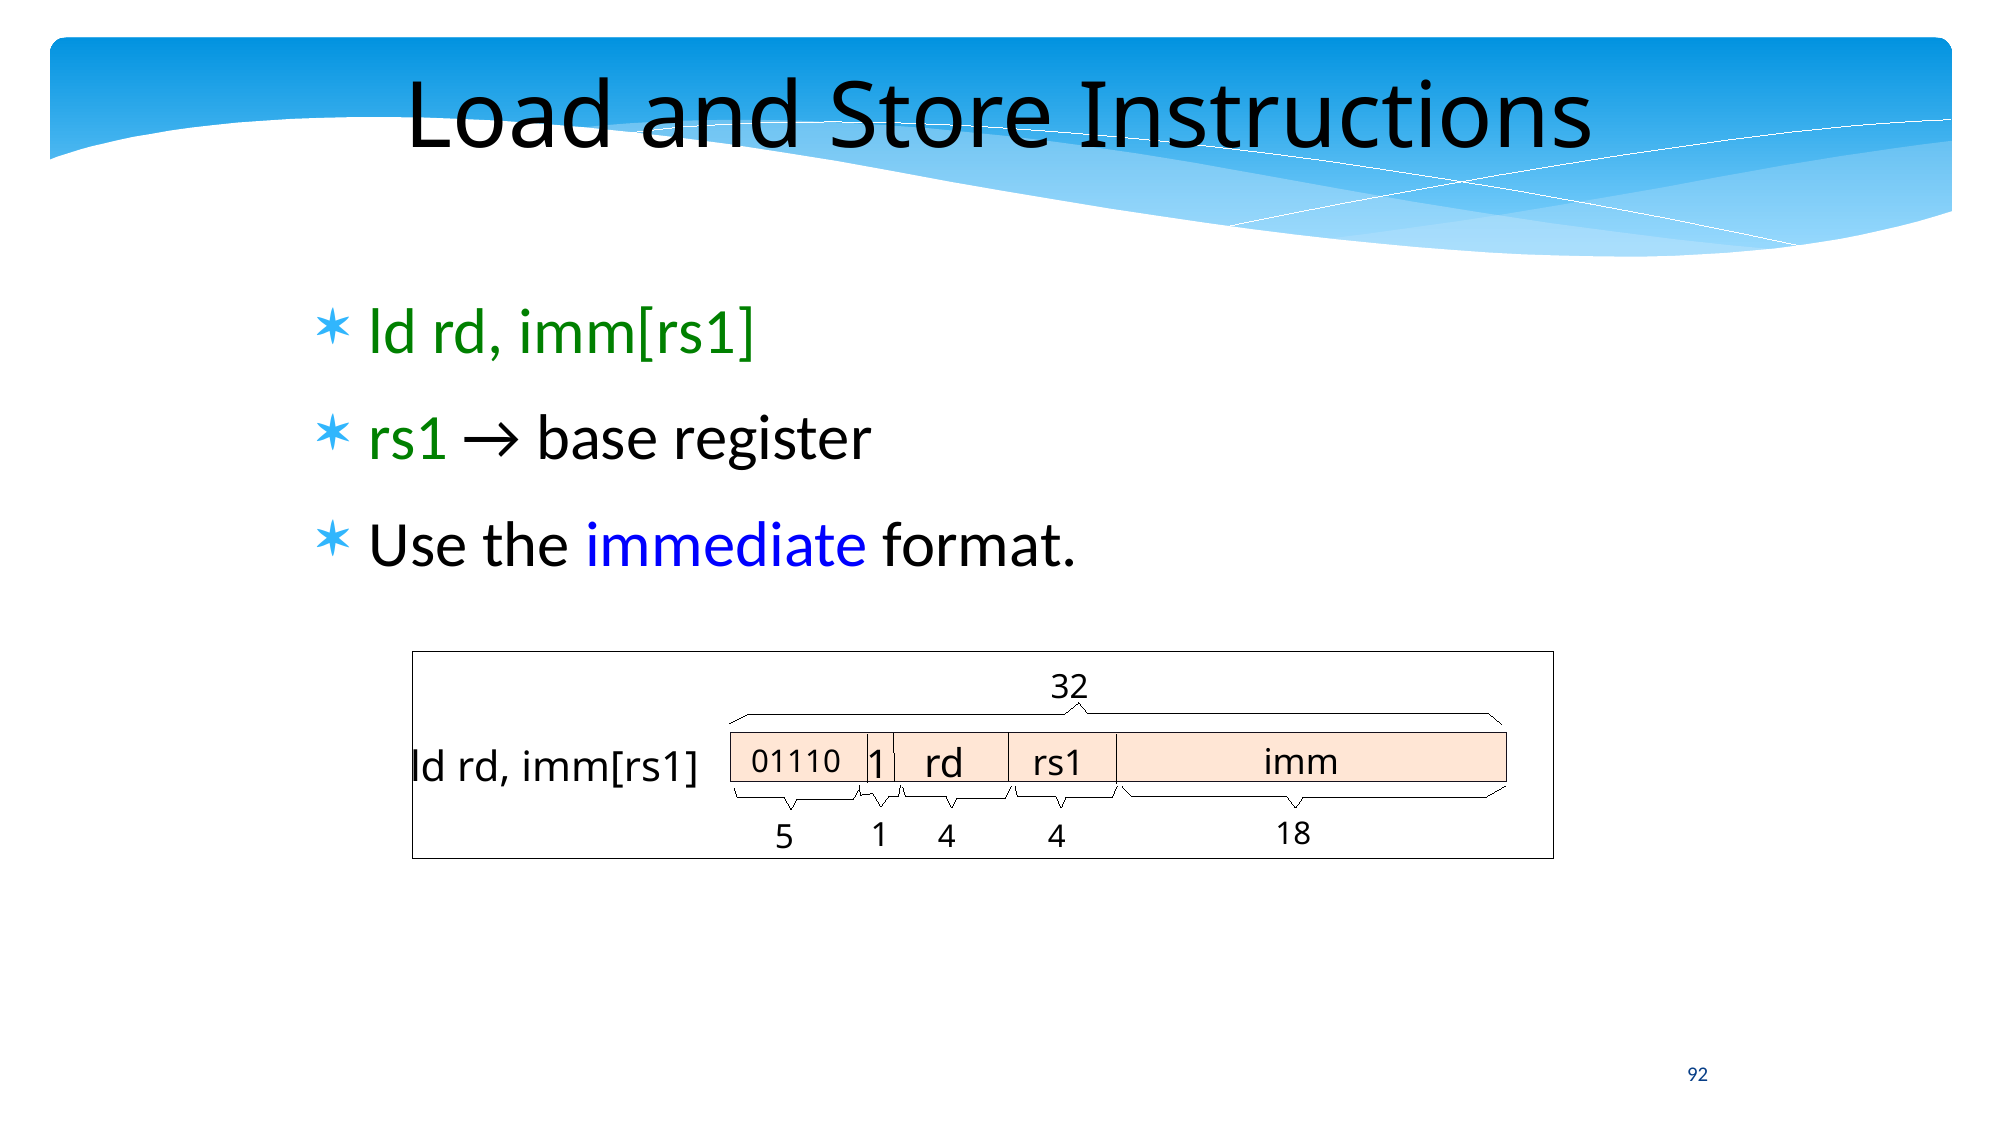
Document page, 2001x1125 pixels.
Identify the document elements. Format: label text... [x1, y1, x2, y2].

slide_number 92 [1651, 1042, 1744, 1103]
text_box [412, 651, 1555, 859]
title Load and Store Instructions [287, 33, 1713, 188]
list ld rd, imm[rs1] rs1 → base register Use the immediate format. [300, 289, 1713, 582]
